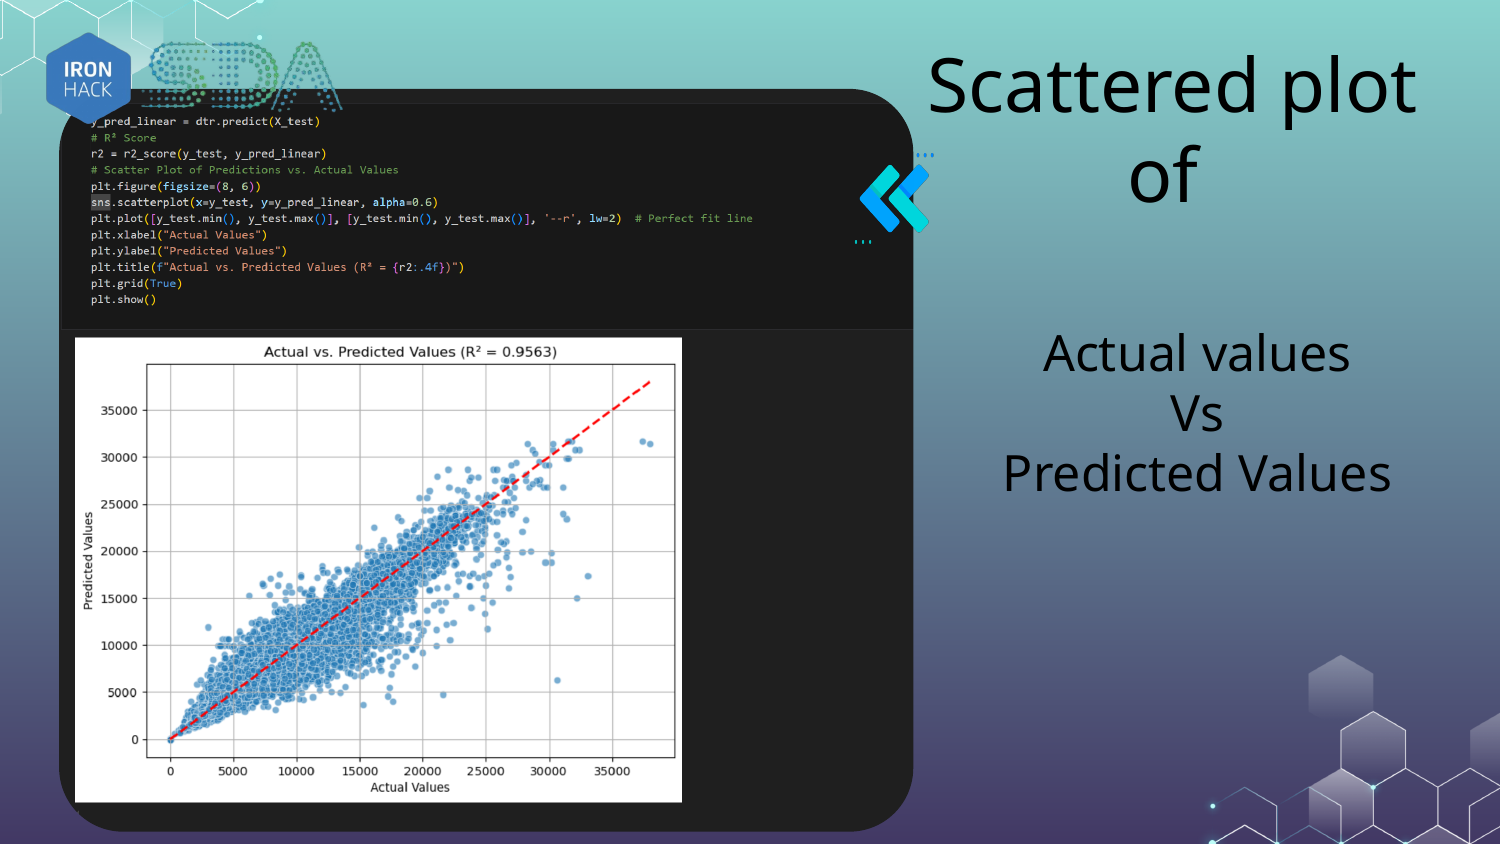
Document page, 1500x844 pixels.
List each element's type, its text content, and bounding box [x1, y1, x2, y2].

subtitle Actual values Vs Predicted Values [963, 198, 1413, 624]
picture [0, 0, 936, 832]
title Scattered plot of [894, 72, 1451, 183]
picture [1190, 655, 1500, 844]
